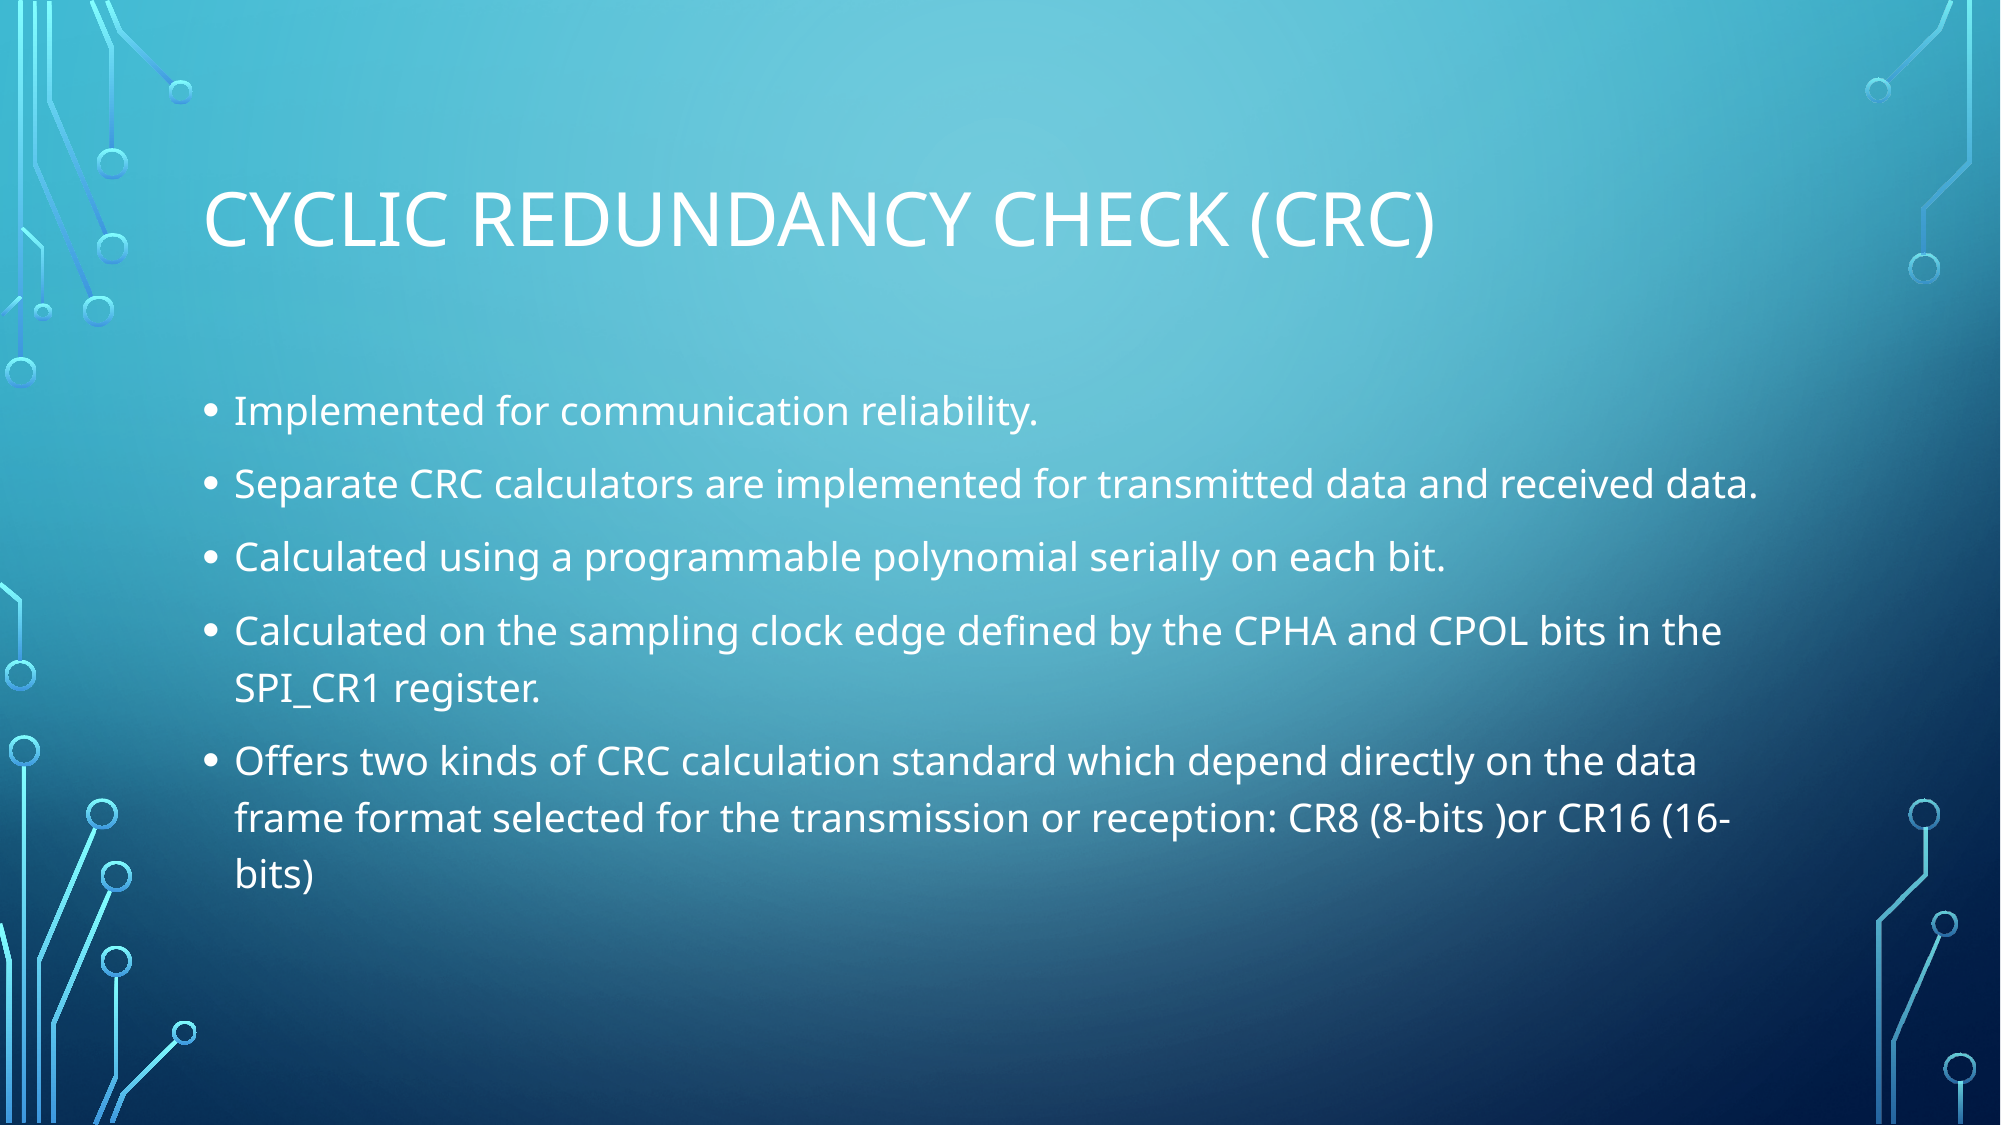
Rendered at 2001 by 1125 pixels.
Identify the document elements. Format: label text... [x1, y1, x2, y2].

title Cyclic Redundancy check (CRC) [187, 101, 1813, 344]
list Implemented for communication reliability. Separate CRC calculators are implemented for transmitted data and received data. Calculated using a programmable polynomial serially on each bit. Calculated on the sampling clock edge defined by the CPHA and CPOL bits in the SPI_CR1 register. Offers two kinds of CRC calculation standard which depend directly on the data frame format selected for the transmission or reception: CR8 (8-bits )or CR16 (16-bits) [187, 369, 1813, 950]
